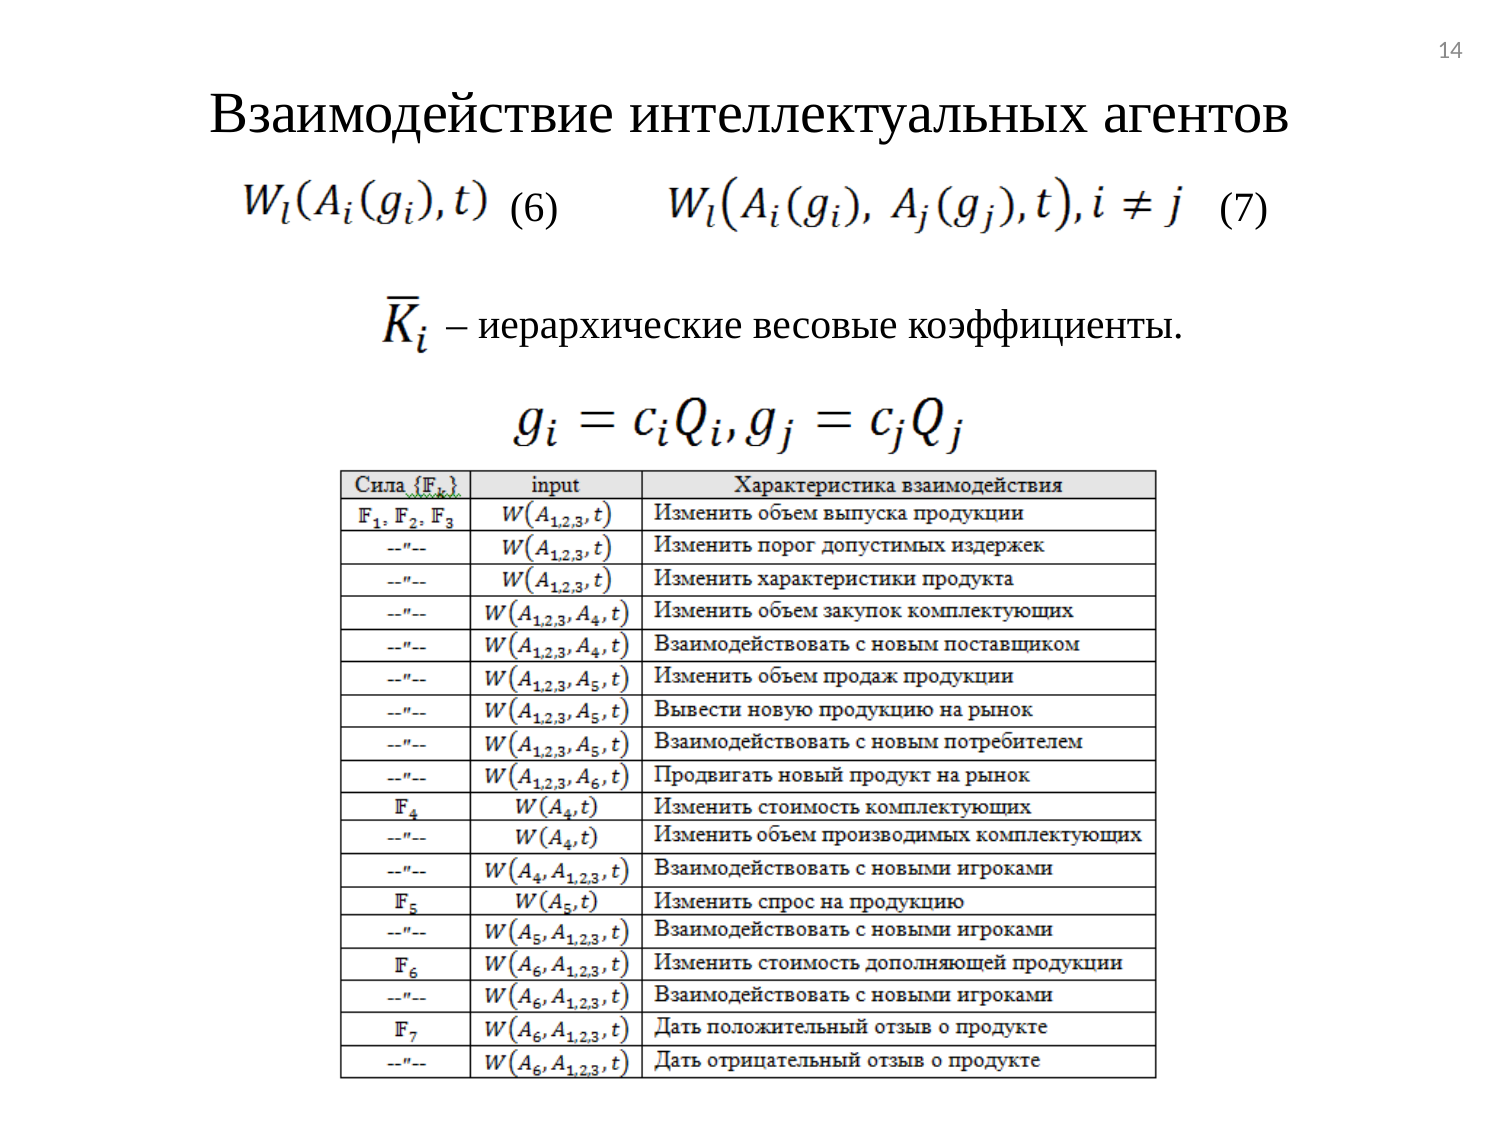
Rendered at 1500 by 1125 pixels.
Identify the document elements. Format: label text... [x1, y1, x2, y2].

picture [380, 290, 432, 356]
slide_number 14 [1127, 19, 1478, 79]
picture [336, 465, 1164, 1083]
picture [513, 385, 966, 456]
picture [666, 172, 1185, 237]
title Взаимодействие интеллектуальных агентов [74, 44, 1426, 173]
text_box (6) (7) – иерархические весовые коэффициенты. [74, 172, 1425, 1024]
picture [241, 172, 493, 226]
